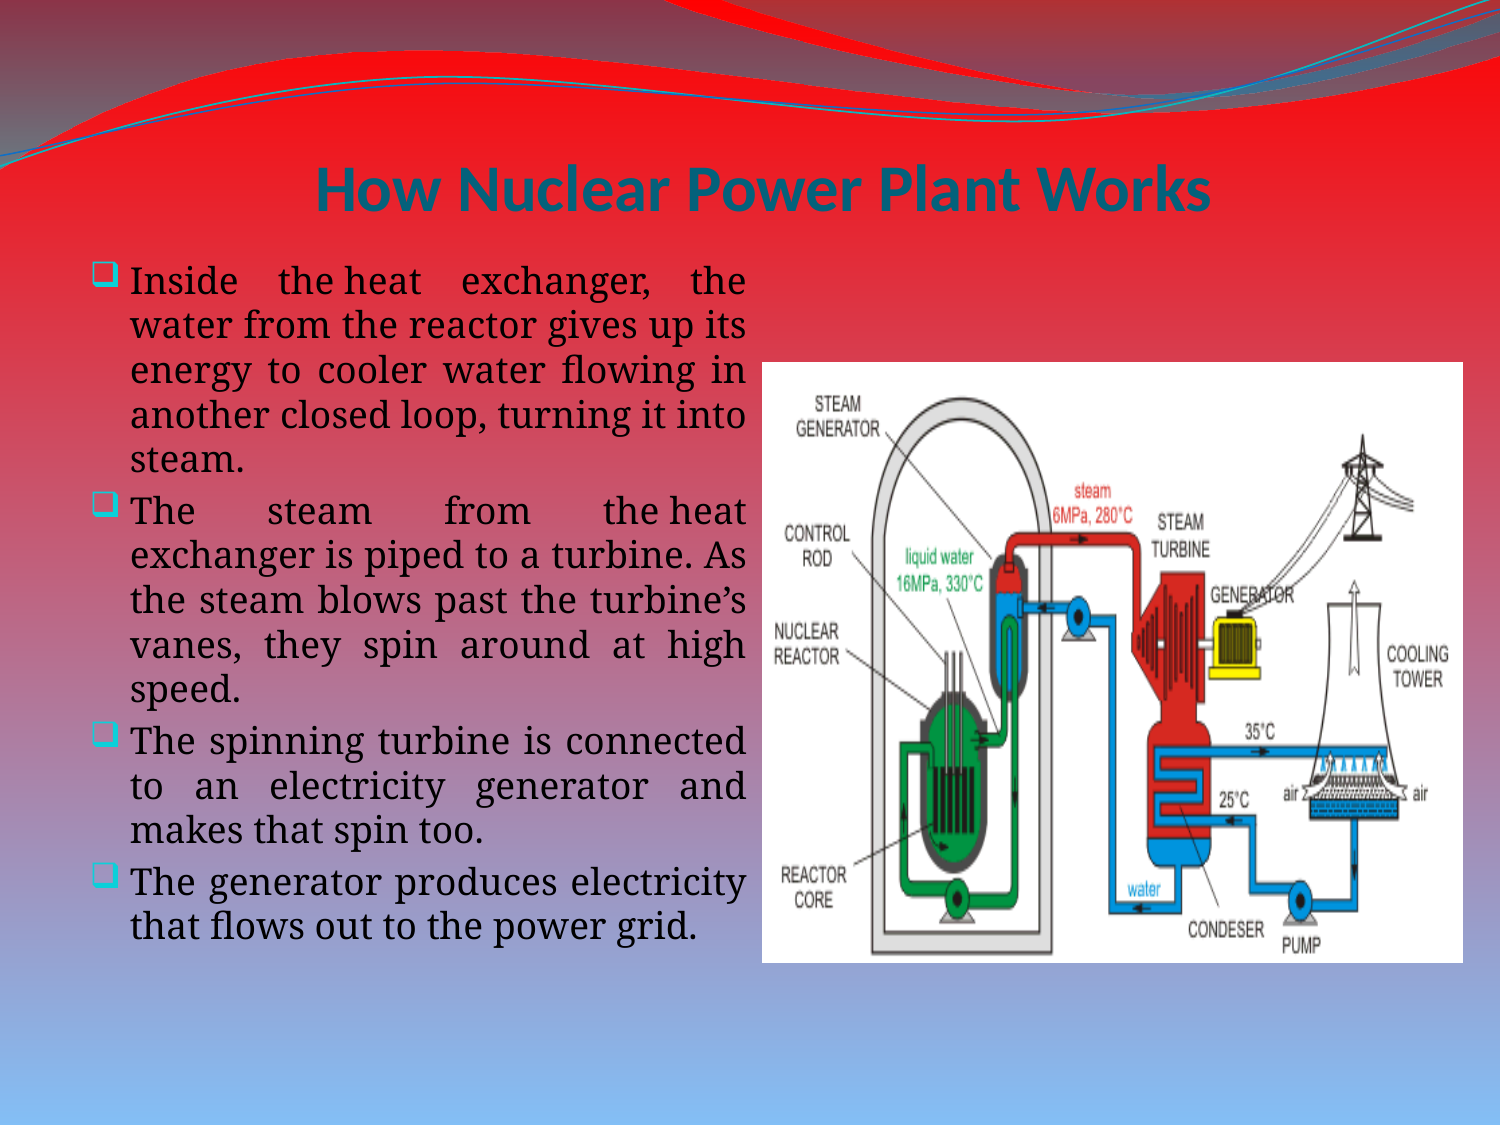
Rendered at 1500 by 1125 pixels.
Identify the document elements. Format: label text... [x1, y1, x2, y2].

list Inside the heat exchanger, the water from the reactor gives up its energy to cooler water flowing in another closed loop, turning it into steam. The steam from the heat exchanger is piped to a turbine. As the steam blows past the turbine’s vanes, they spin around at high speed. The spinning turbine is connected to an electricity generator and makes that spin too. The generator produces electricity that flows out to the power grid. [75, 249, 763, 1043]
title How Nuclear Power Plant Works [75, 87, 1425, 225]
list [762, 362, 1463, 963]
